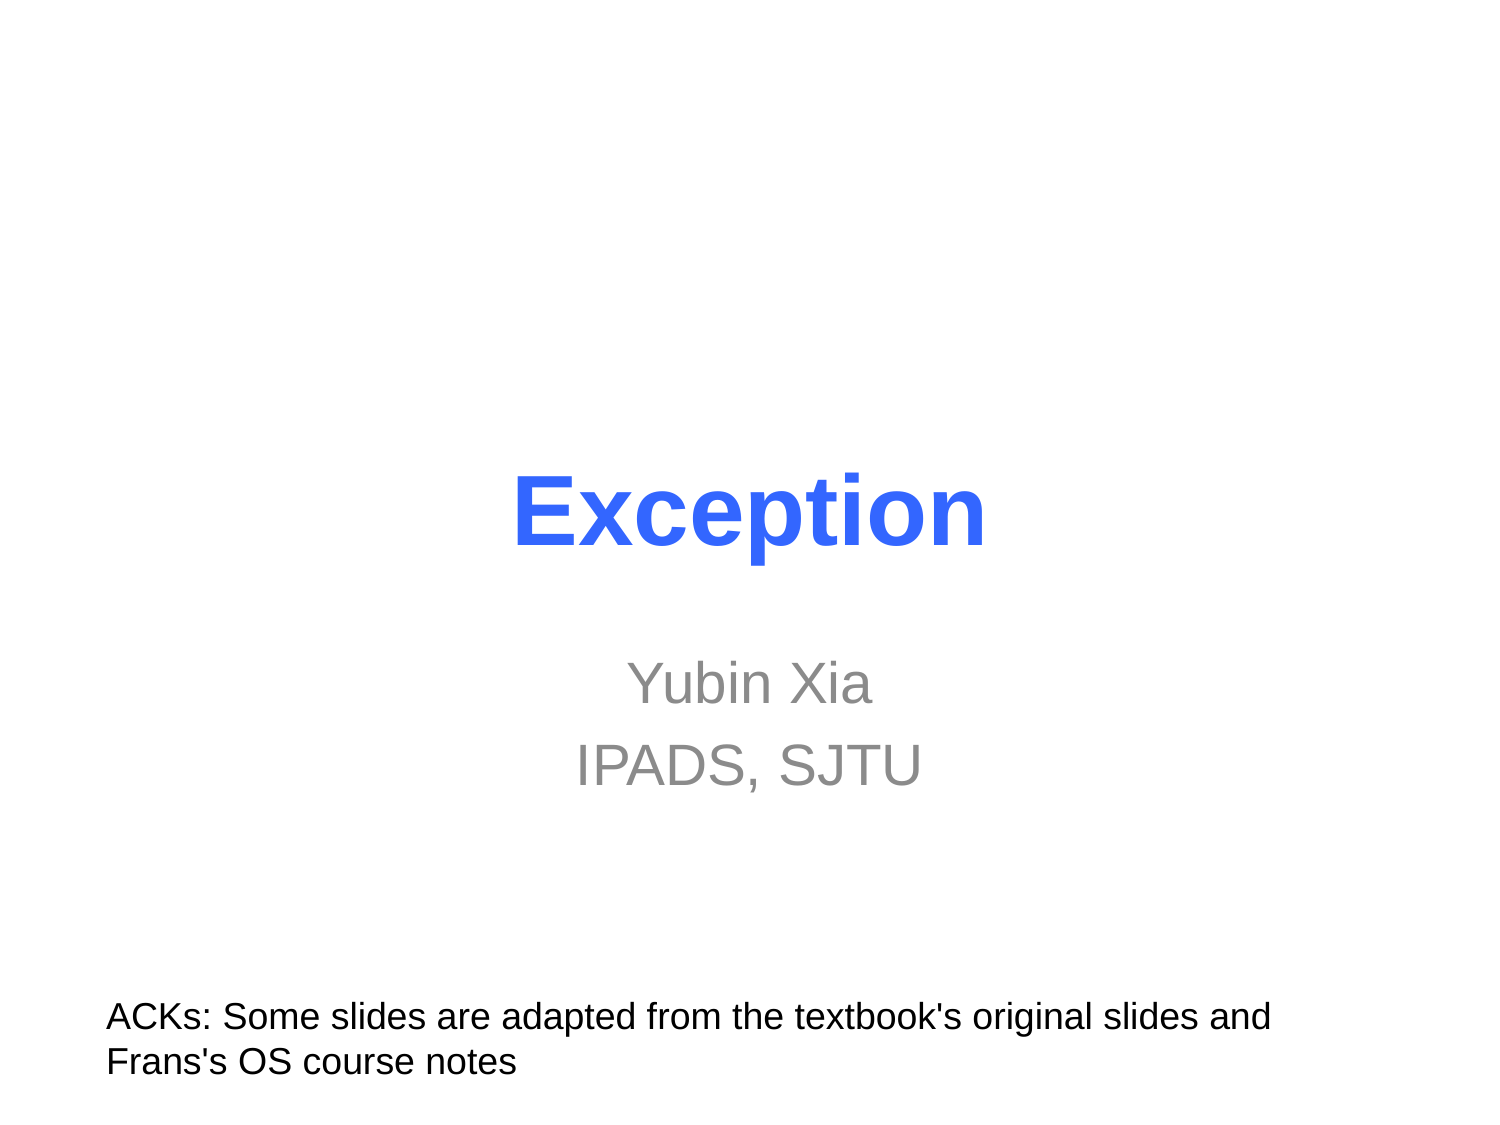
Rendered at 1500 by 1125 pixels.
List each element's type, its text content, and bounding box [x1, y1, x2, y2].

text_box ACKs: Some slides are adapted from the textbook's original slides and Frans's OS course notes [91, 984, 1395, 1090]
subtitle Yubin Xia IPADS, SJTU [225, 637, 1275, 925]
title Exception [0, 331, 1500, 573]
